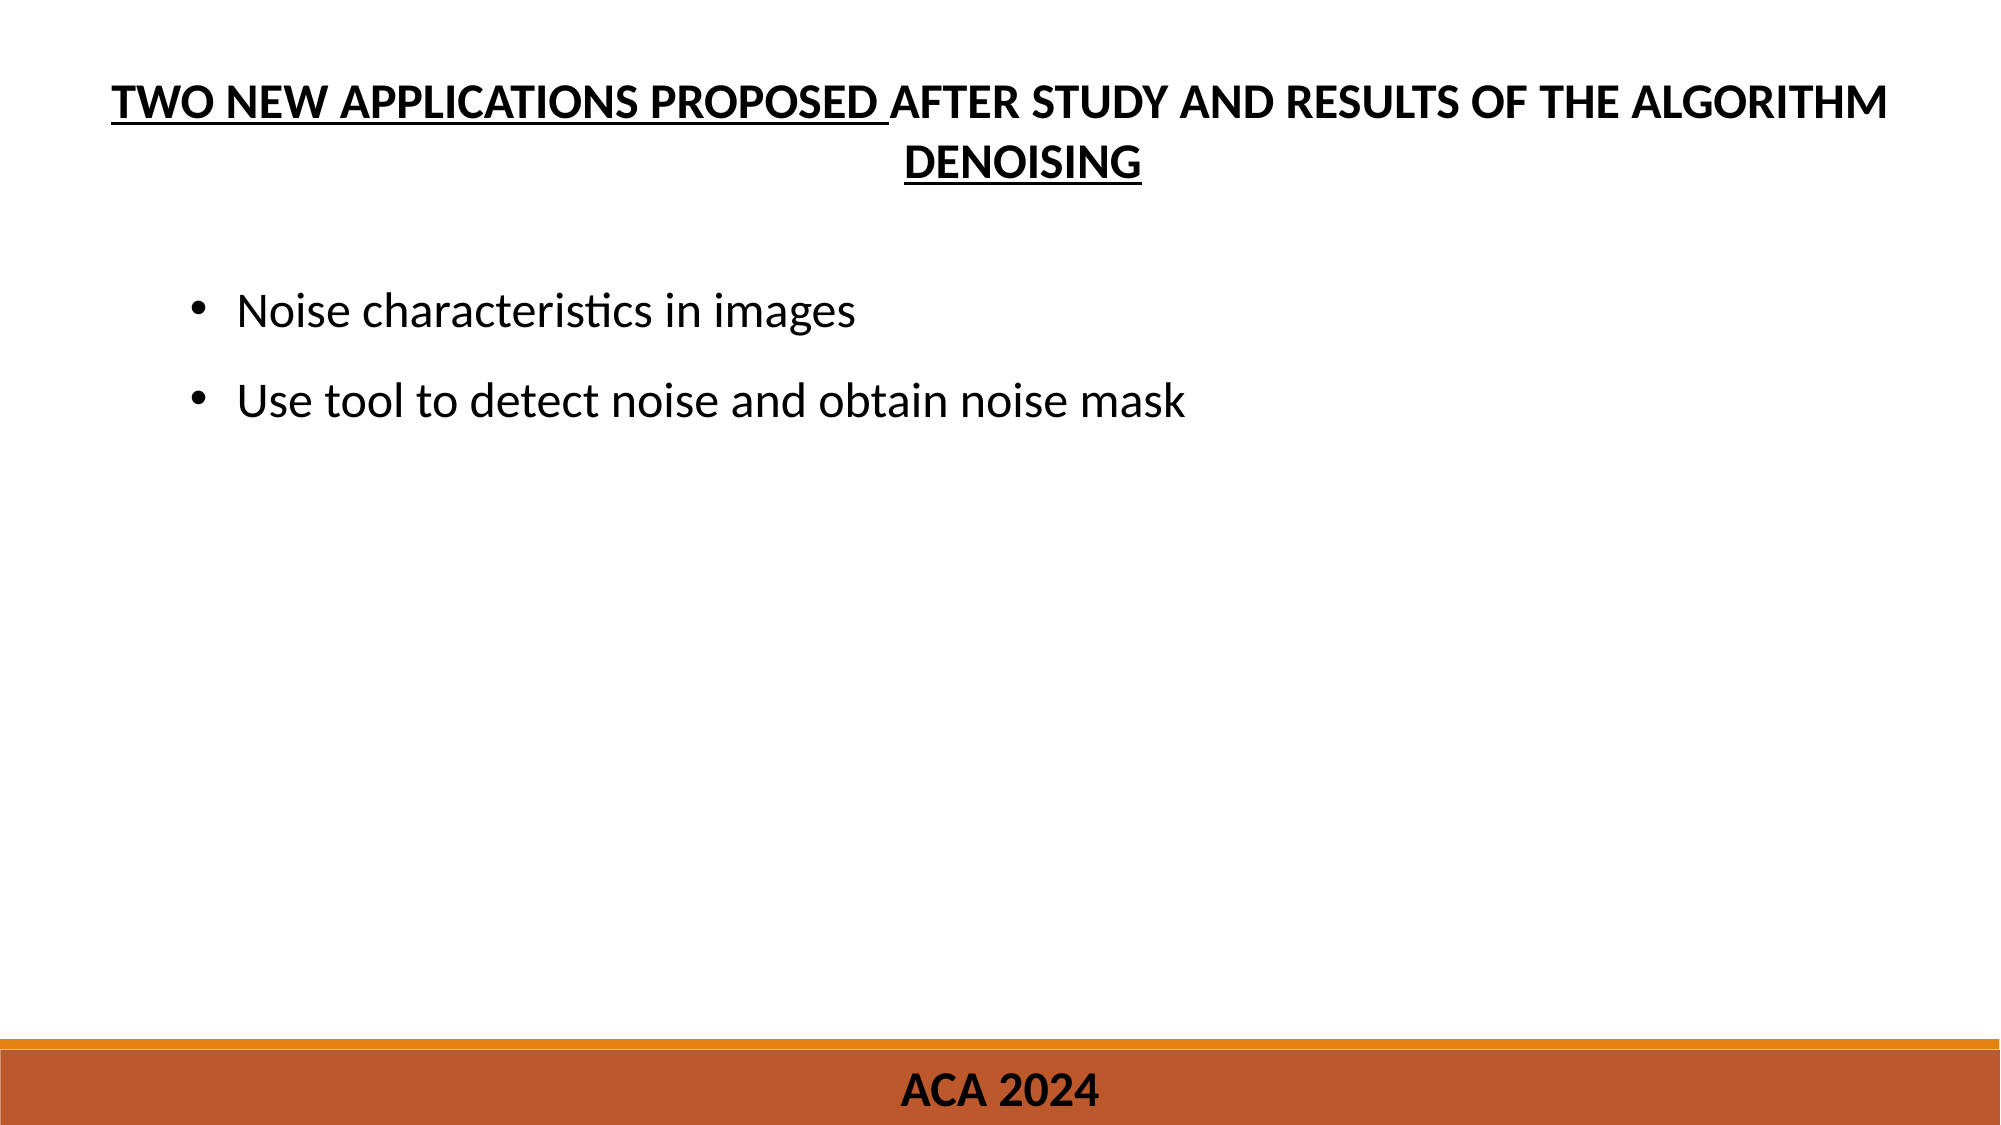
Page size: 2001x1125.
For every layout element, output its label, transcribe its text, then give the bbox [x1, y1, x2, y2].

text_box ACA 2024 [729, 1049, 1271, 1124]
text_box Noise characteristics in images Use tool to detect noise and obtain noise mask [174, 240, 1447, 436]
text_box TWO NEW APPLICATIONS PROPOSED AFTER STUDY AND RESULTS OF THE ALGORITHM DENOISING [96, 60, 1950, 196]
